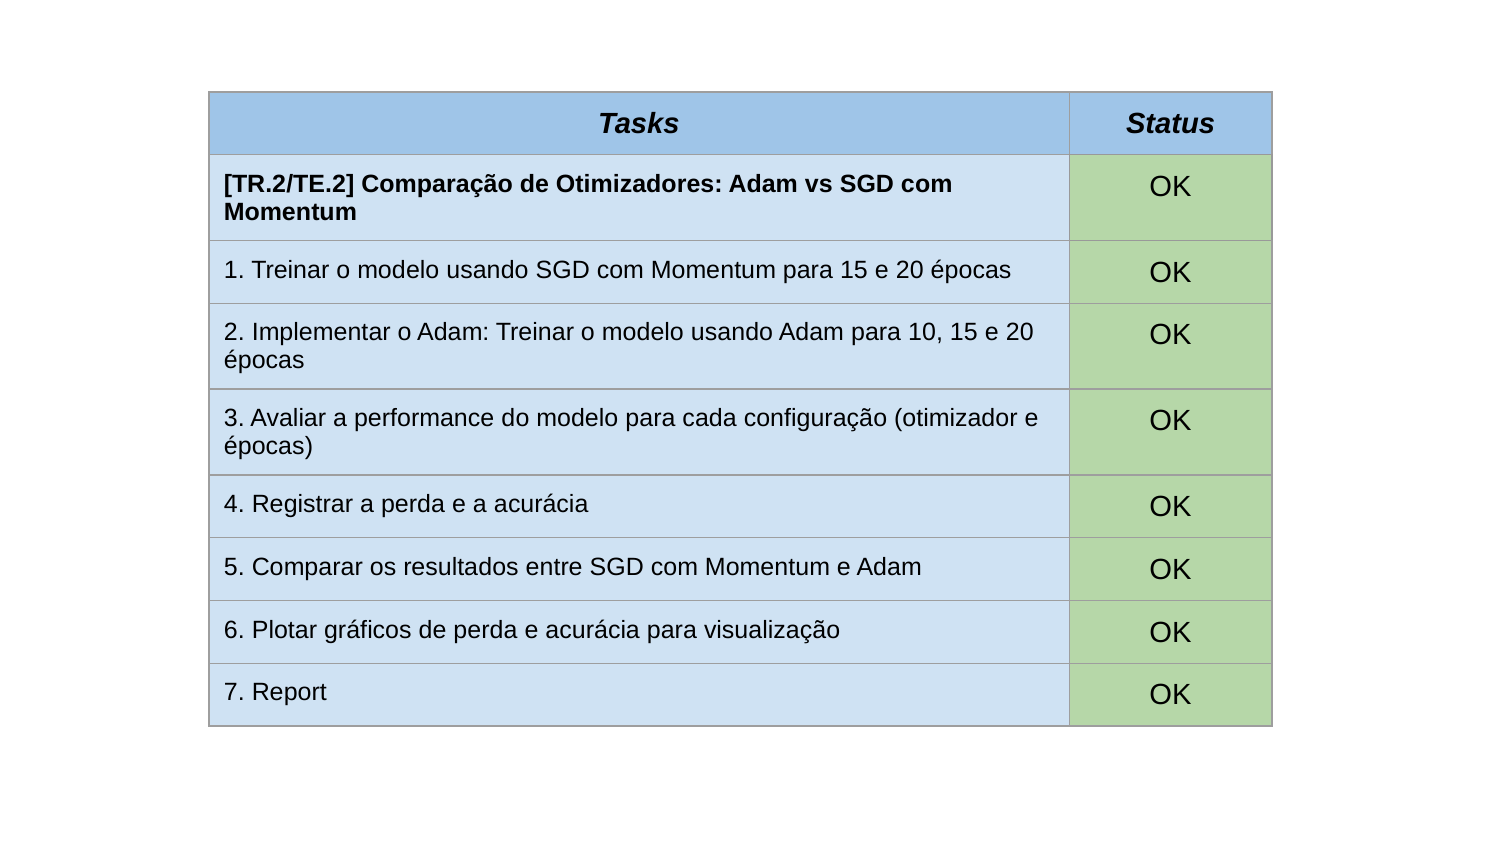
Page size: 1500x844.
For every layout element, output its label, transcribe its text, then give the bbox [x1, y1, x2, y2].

table_cell [TR.2/TE.2] Comparação de Otimizadores: Adam vs SGD com Momentum [210, 155, 1069, 240]
table_cell 2. Implementar o Adam: Treinar o modelo usando Adam para 10, 15 e 20 épocas [210, 304, 1069, 388]
table_cell 6. Plotar gráficos de perda e acurácia para visualização [210, 601, 1069, 663]
table_cell OK [1070, 476, 1271, 537]
table_header Tasks [210, 93, 1069, 154]
table_cell 7. Report [210, 664, 1069, 725]
table_cell 1. Treinar o modelo usando SGD com Momentum para 15 e 20 épocas [210, 241, 1069, 303]
table_cell OK [1070, 241, 1271, 303]
table_cell 5. Comparar os resultados entre SGD com Momentum e Adam [210, 538, 1069, 600]
table_cell OK [1070, 155, 1271, 240]
table_cell 4. Registrar a perda e a acurácia [210, 476, 1069, 537]
table_cell OK [1070, 601, 1271, 663]
table_cell OK [1070, 390, 1271, 474]
table_cell OK [1070, 664, 1271, 725]
table_cell OK [1070, 538, 1271, 600]
table_cell OK [1070, 304, 1271, 388]
table_cell 3. Avaliar a performance do modelo para cada configuração (otimizador e épocas) [210, 390, 1069, 474]
table_header Status [1070, 93, 1271, 154]
